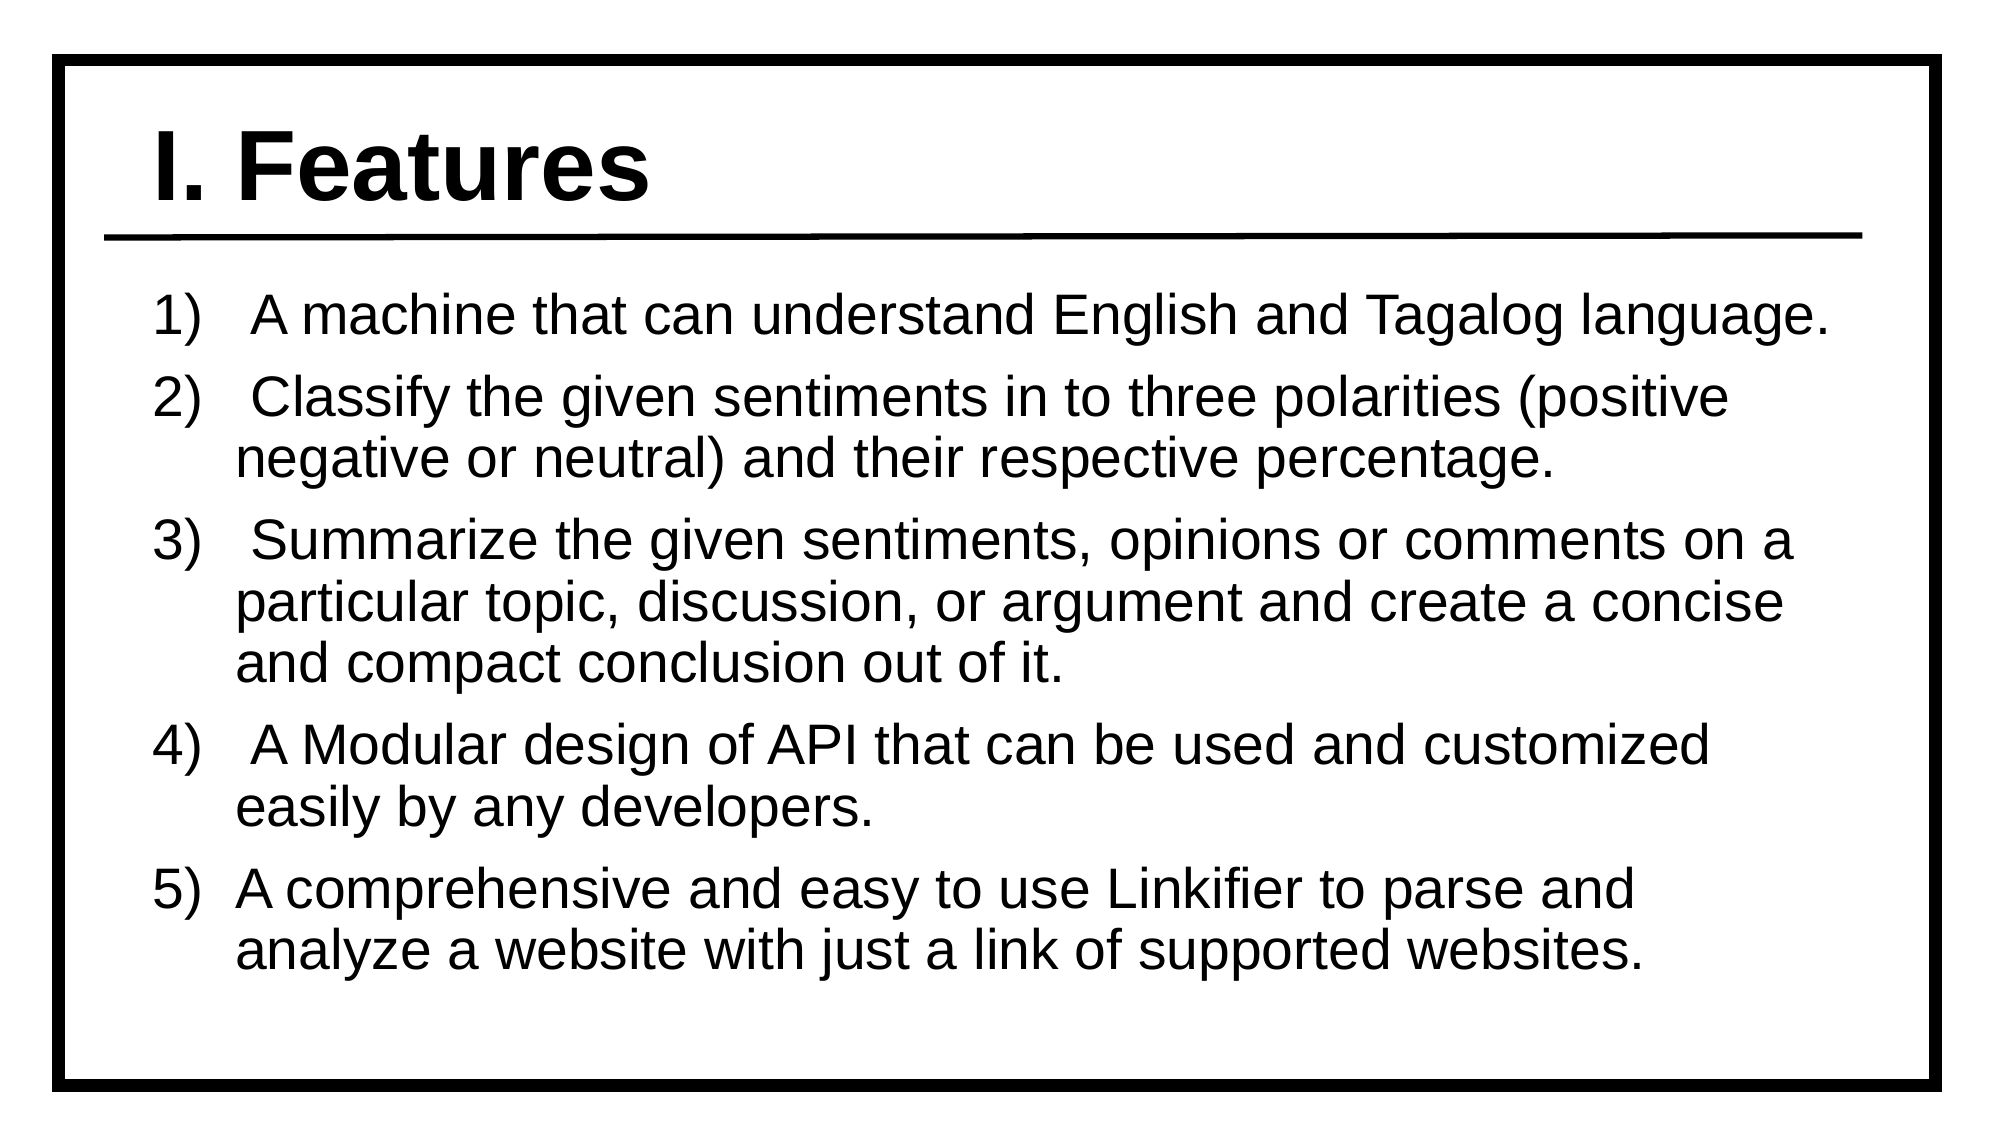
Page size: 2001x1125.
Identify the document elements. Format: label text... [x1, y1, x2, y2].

text_box [57, 59, 1936, 1086]
list A machine that can understand English and Tagalog language. Classify the given sentiments in to three polarities (positive negative or neutral) and their respective percentage. Summarize the given sentiments, opinions or comments on a particular topic, discussion, or argument and create a concise and compact conclusion out of it. A Modular design of API that can be used and customized easily by any developers. A comprehensive and easy to use Linkifier to parse and analyze a website with just a link of supported websites. [137, 277, 1863, 1014]
